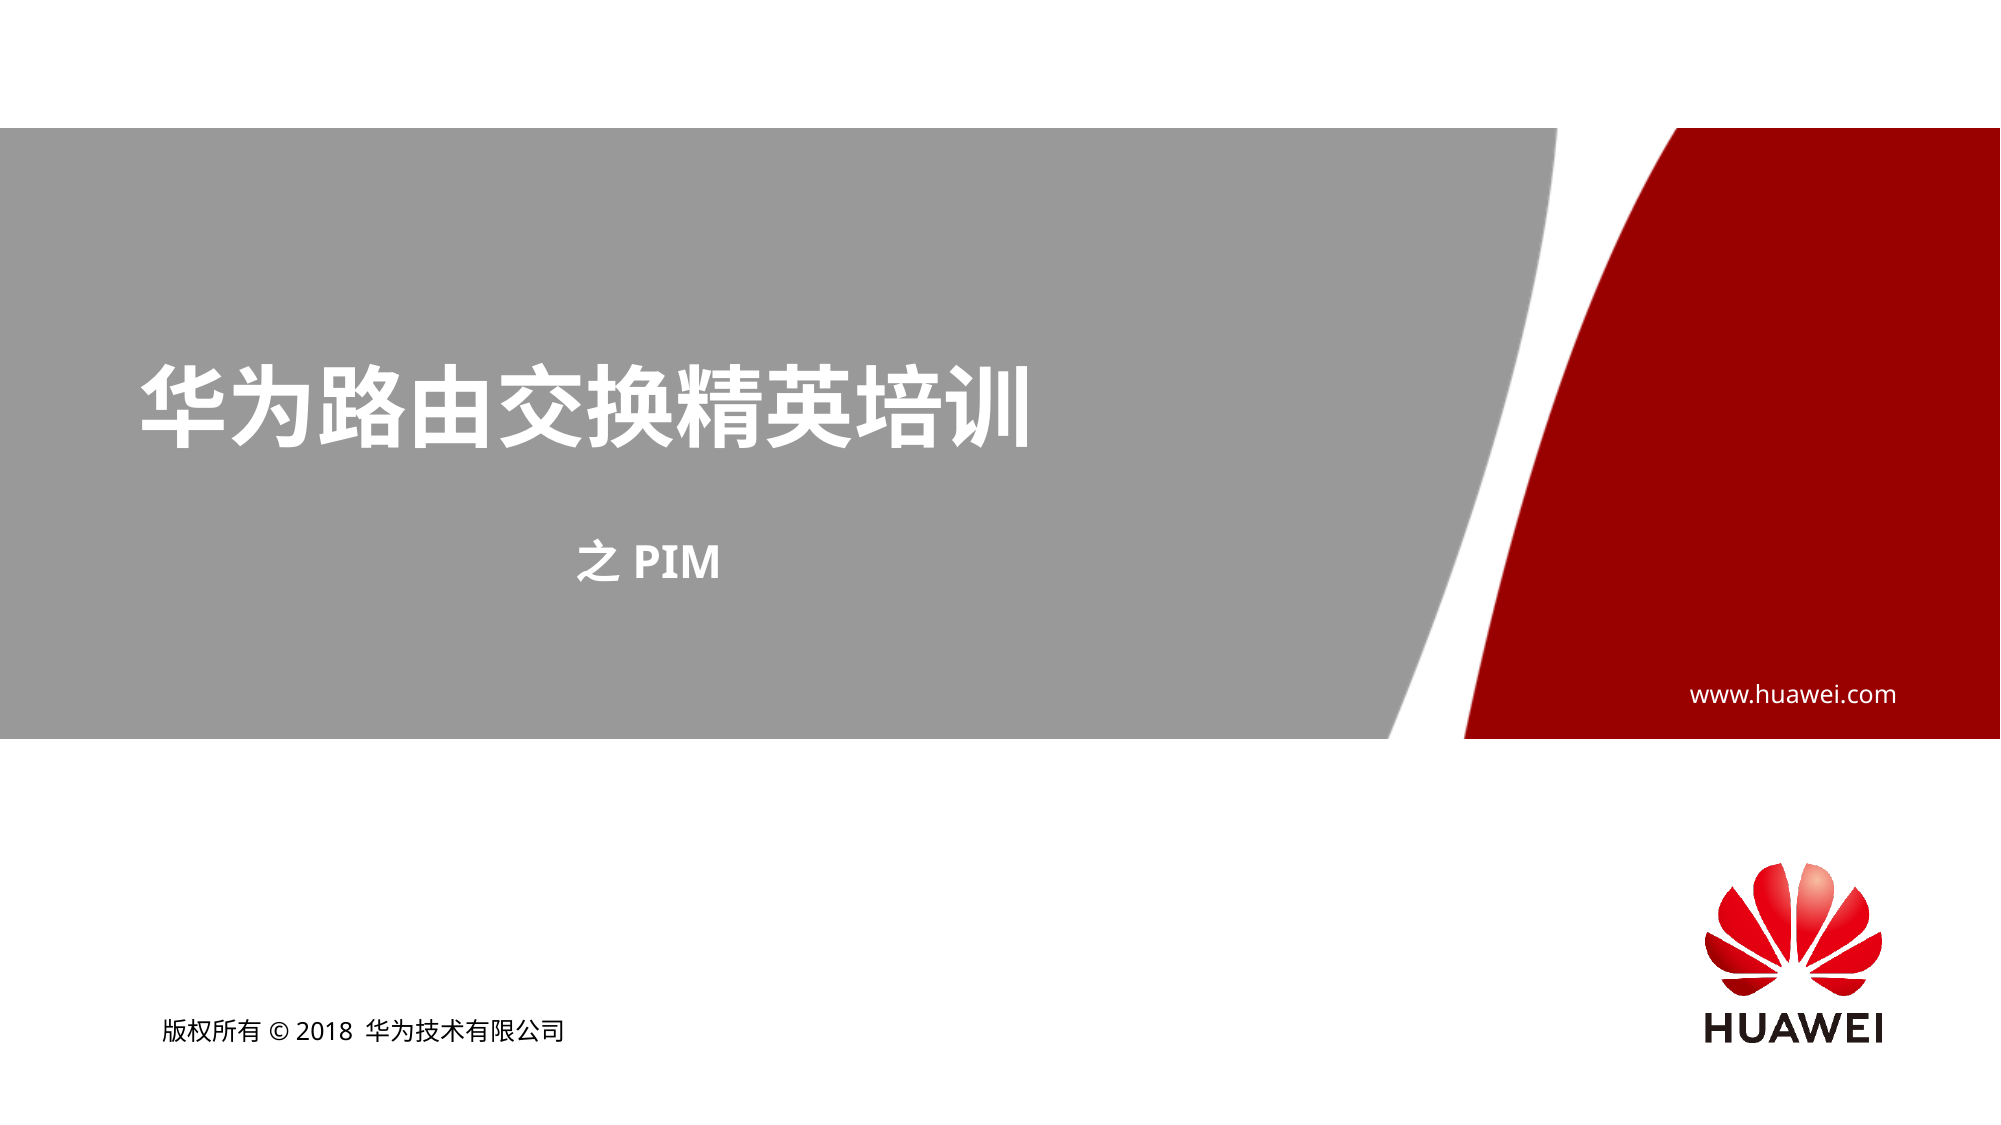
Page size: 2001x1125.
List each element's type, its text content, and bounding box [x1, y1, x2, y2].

text_box 之PIM [123, 503, 1174, 579]
text_box 华为路由交换精英培训 [123, 356, 1174, 453]
picture [1705, 863, 1882, 1043]
picture [0, 128, 2000, 739]
